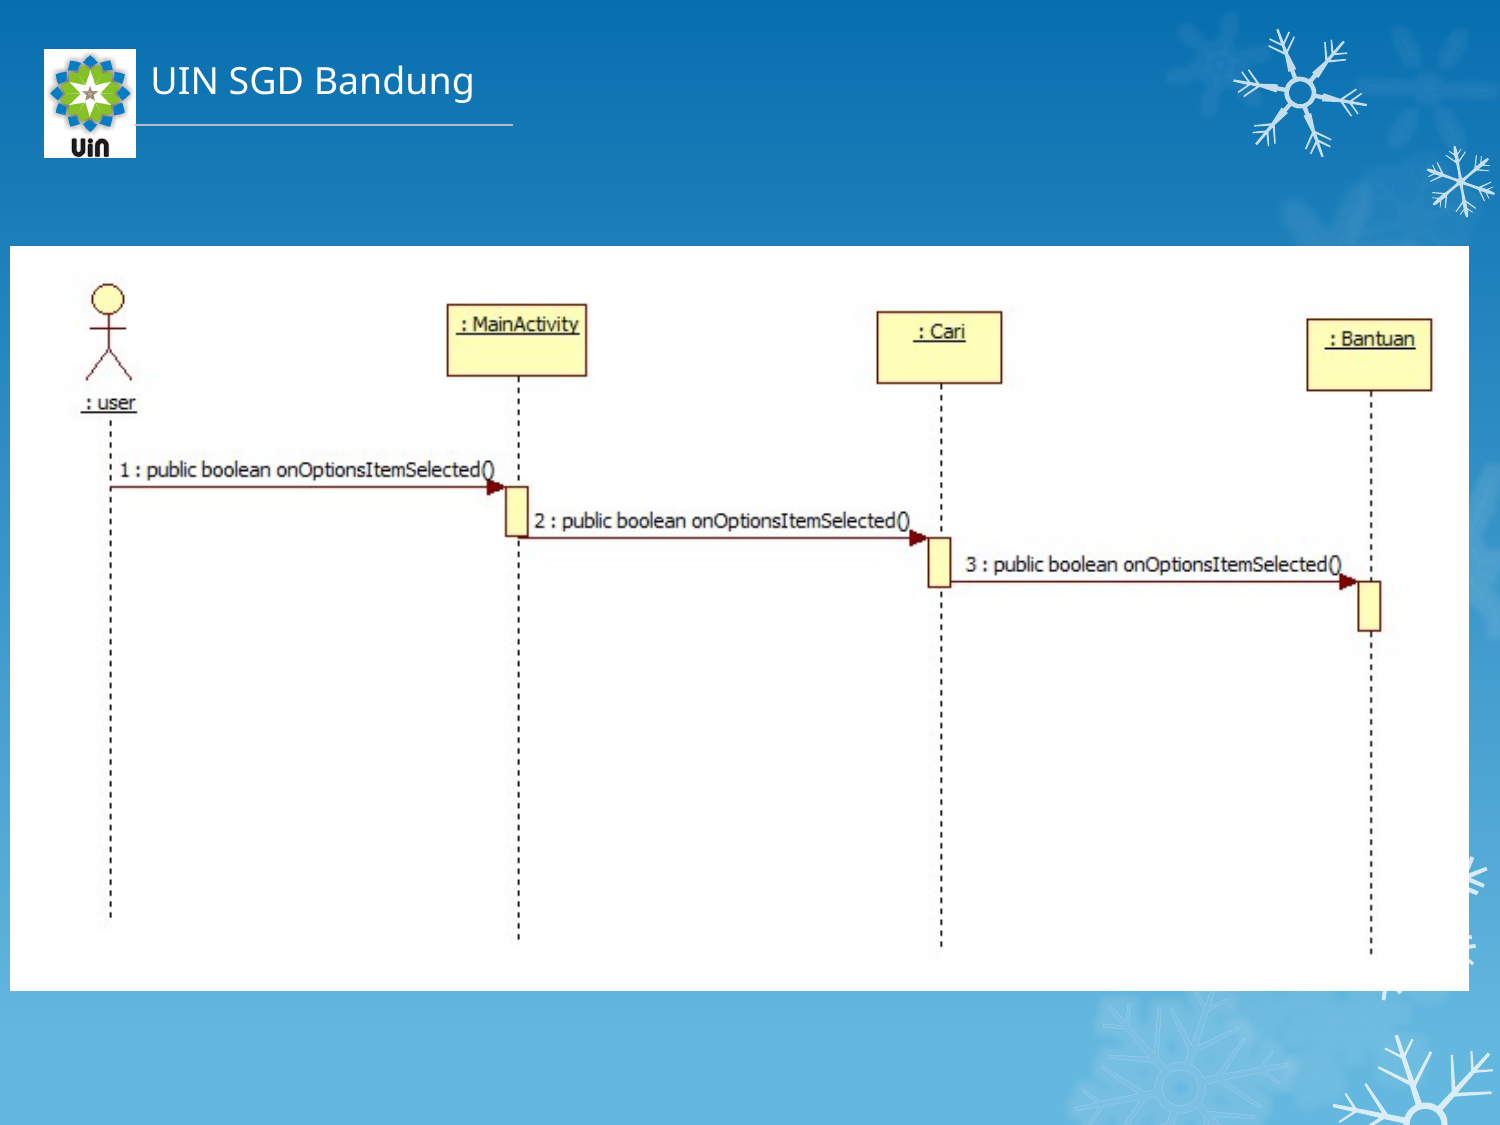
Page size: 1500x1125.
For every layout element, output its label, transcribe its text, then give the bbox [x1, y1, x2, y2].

picture [10, 245, 1470, 992]
picture [44, 49, 137, 159]
text_box UIN SGD Bandung [138, 49, 600, 110]
